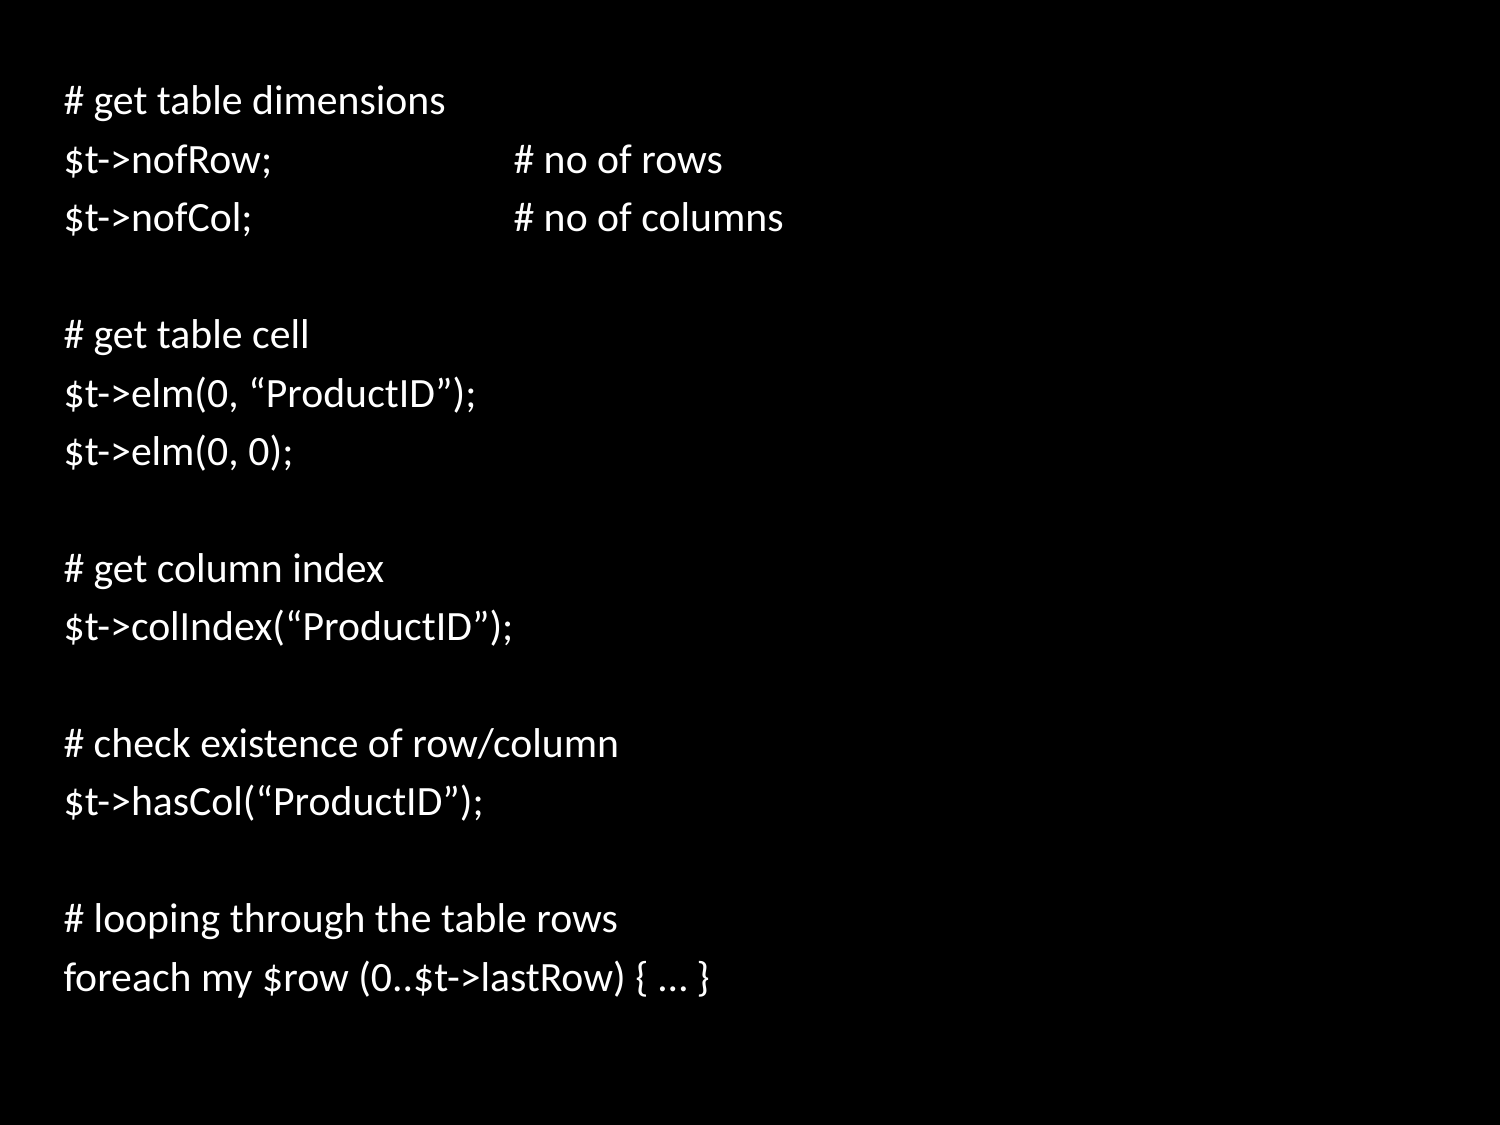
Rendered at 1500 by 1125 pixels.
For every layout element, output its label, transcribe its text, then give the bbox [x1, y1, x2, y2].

list # get table dimensions $t->nofRow; # no of rows $t->nofCol; # no of columns # get table cell $t->elm(0, “ProductID”); $t->elm(0, 0); # get column index $t->colIndex(“ProductID”); # check existence of row/column $t->hasCol(“ProductID”); # looping through the table rows foreach my $row (0..$t->lastRow) { … } [48, 65, 1448, 1062]
